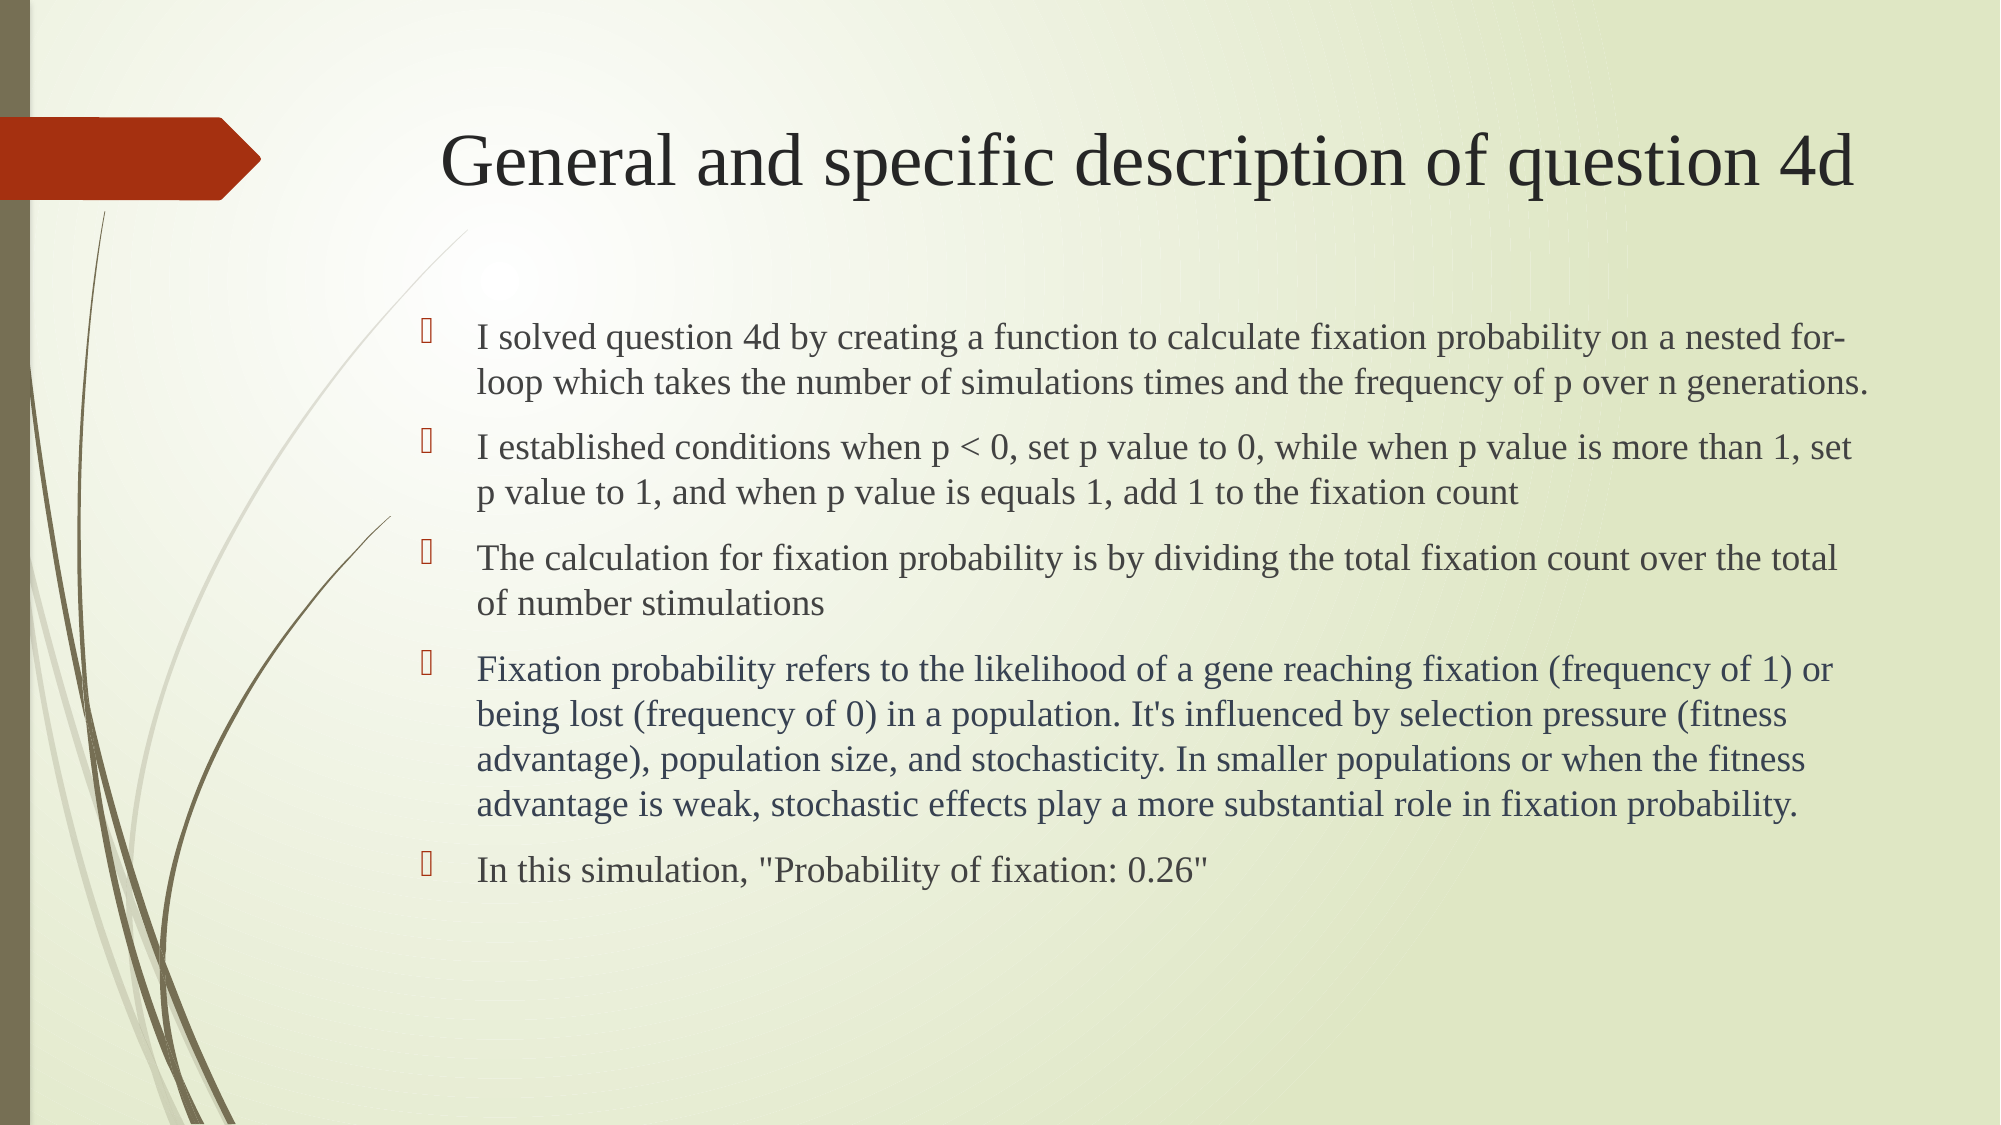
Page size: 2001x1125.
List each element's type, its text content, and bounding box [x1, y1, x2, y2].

list I solved question 4d by creating a function to calculate fixation probability on a nested for-loop which takes the number of simulations times and the frequency of p over n generations. I established conditions when p < 0, set p value to 0, while when p value is more than 1, set p value to 1, and when p value is equals 1, add 1 to the fixation count The calculation for fixation probability is by dividing the total fixation count over the total of number stimulations Fixation probability refers to the likelihood of a gene reaching fixation (frequency of 1) or being lost (frequency of 0) in a population. It's influenced by selection pressure (fitness advantage), population size, and stochasticity. In smaller populations or when the fitness advantage is weak, stochastic effects play a more substantial role in fixation probability. In this simulation, "Probability of fixation: 0.26" [405, 304, 1888, 970]
title General and specific description of question 4d [425, 102, 1888, 304]
